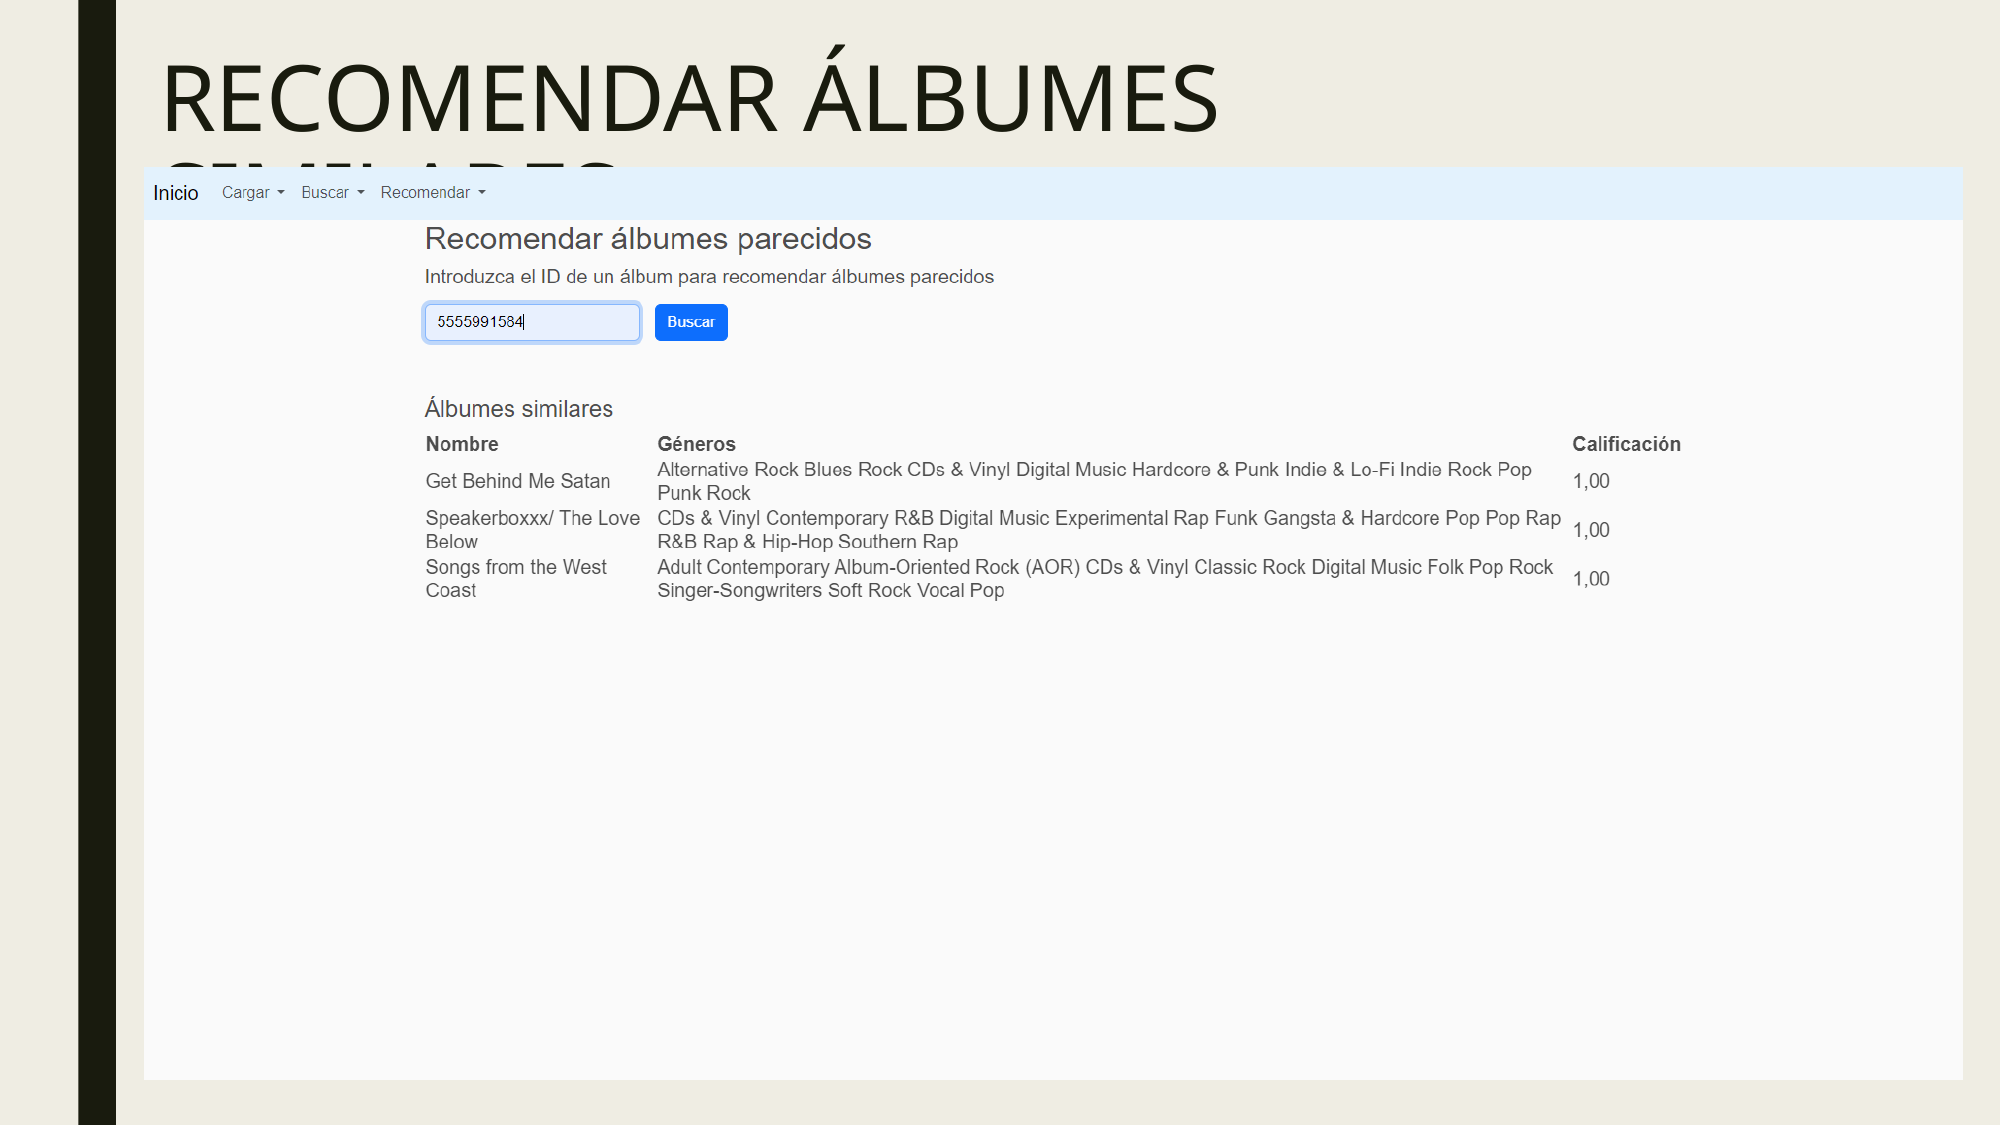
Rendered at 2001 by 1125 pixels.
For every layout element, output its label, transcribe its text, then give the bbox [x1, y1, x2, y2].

title RECOMENDAR ÁLBUMES SIMILARES [144, 45, 1720, 167]
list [144, 167, 1963, 1080]
